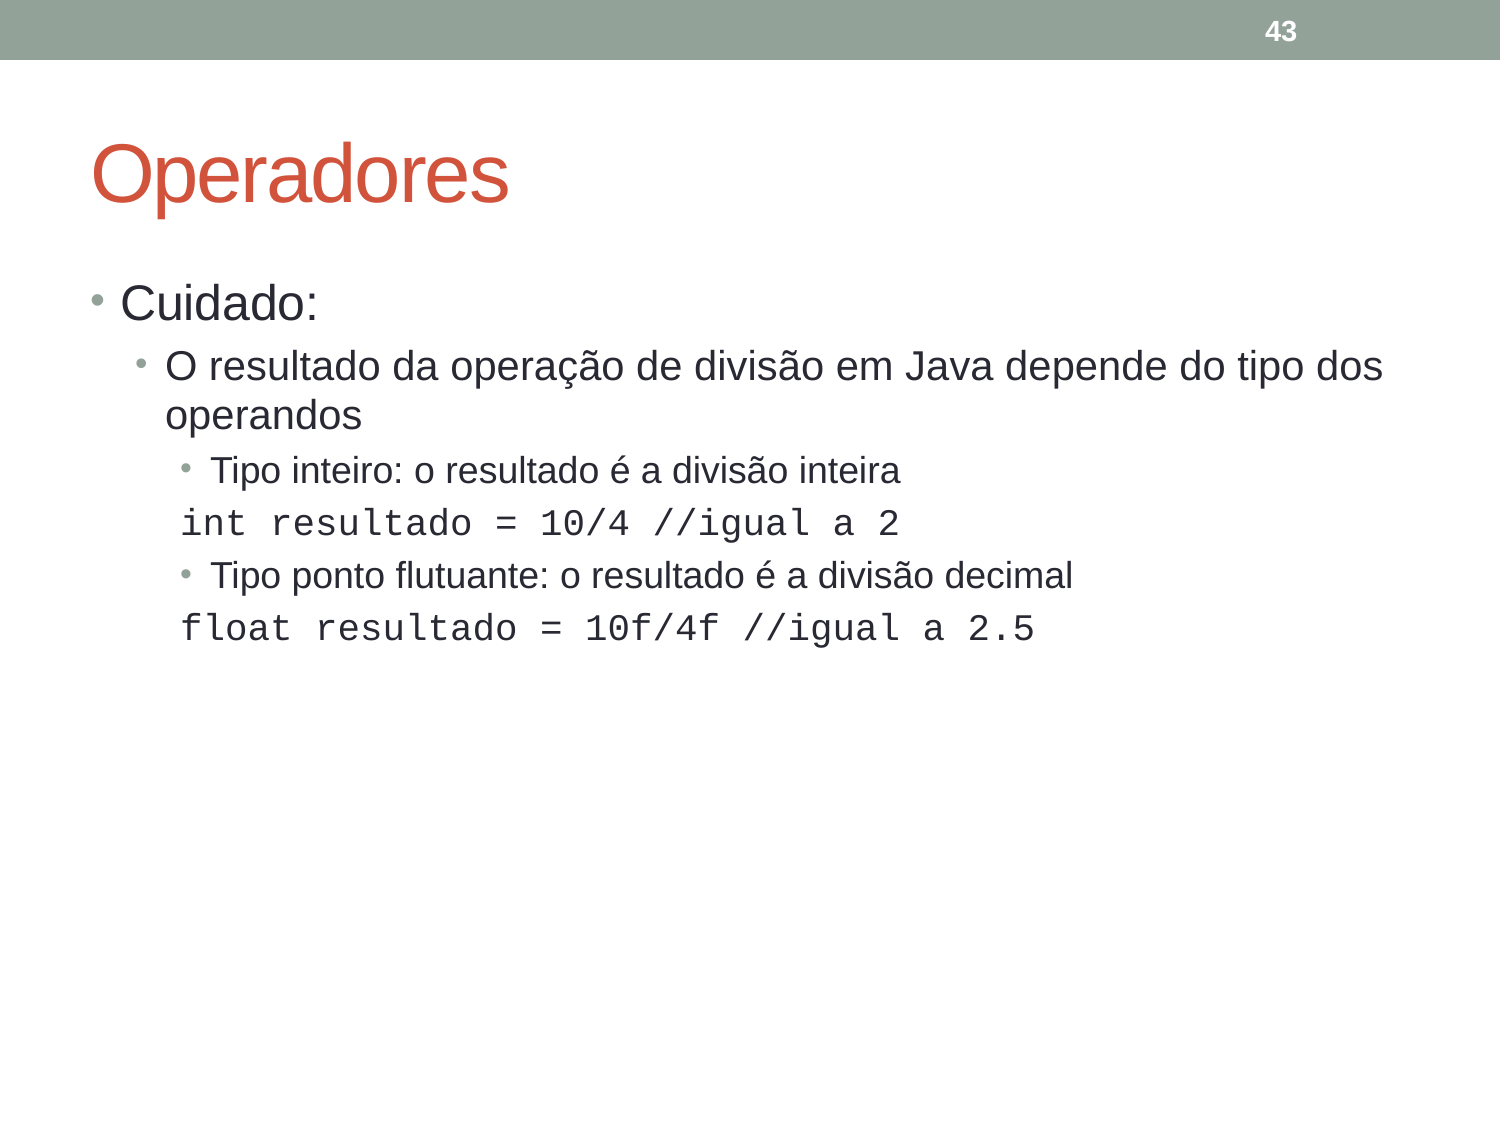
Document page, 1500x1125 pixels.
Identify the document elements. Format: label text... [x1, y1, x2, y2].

list Cuidado: O resultado da operação de divisão em Java depende do tipo dos operandos Tipo inteiro: o resultado é a divisão inteira int resultado = 10/4 //igual a 2 Tipo ponto flutuante: o resultado é a divisão decimal float resultado = 10f/4f //igual a 2.5 [75, 262, 1425, 1063]
title Operadores [75, 87, 1425, 250]
slide_number 43 [1250, 3, 1425, 57]
